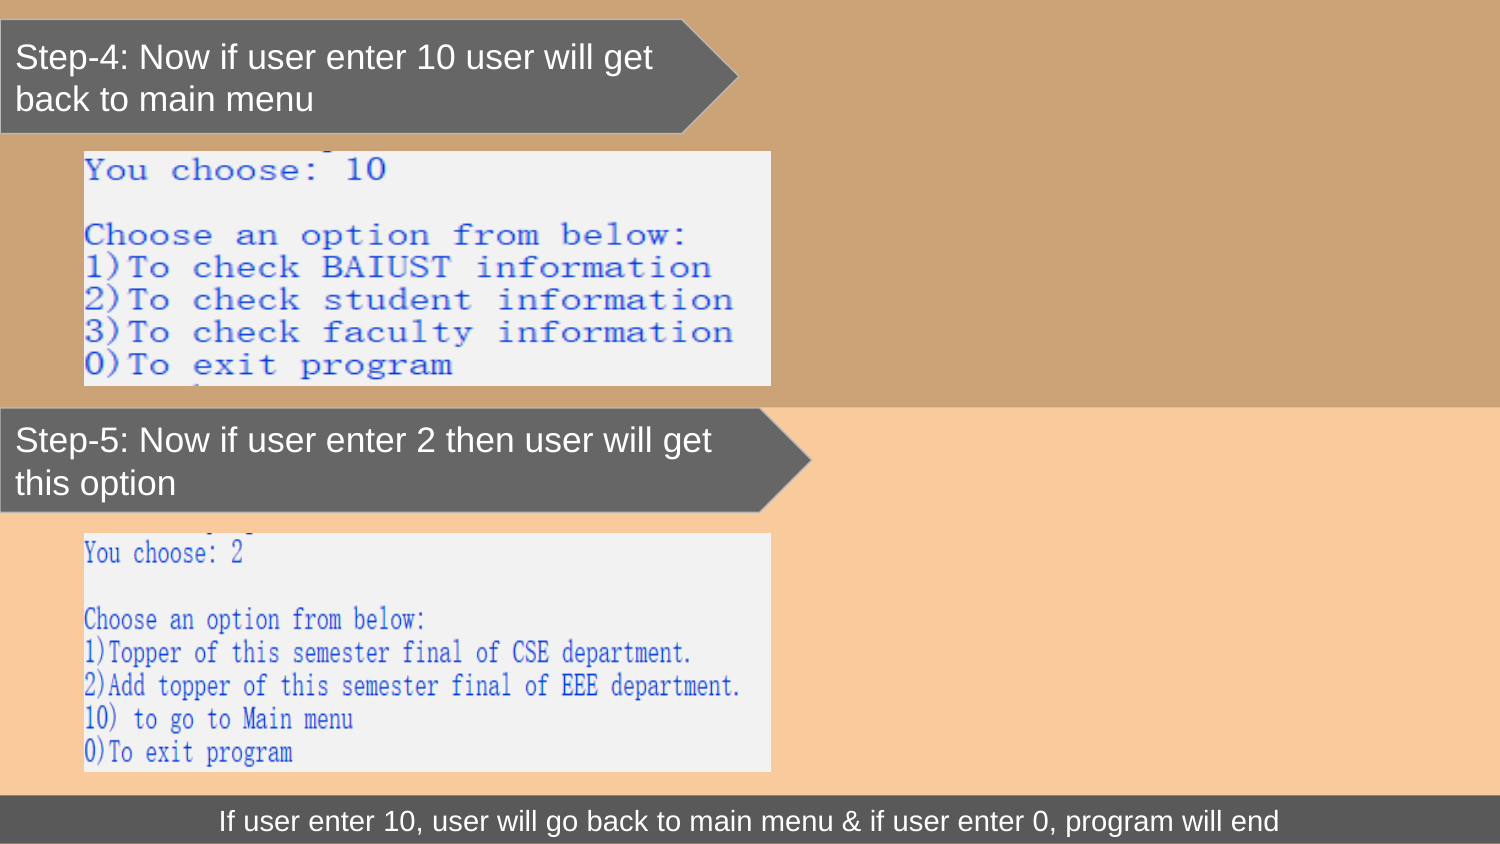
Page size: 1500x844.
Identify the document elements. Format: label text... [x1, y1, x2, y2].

picture [84, 532, 772, 772]
text_box Step-4: Now if user enter 10 user will get back to main menu [0, 19, 740, 134]
text_box Step-5: Now if user enter 2 then user will get this option [0, 407, 812, 513]
text_box [0, 0, 1500, 408]
text_box If user enter 10, user will go back to main menu & if user enter 0, program will end [0, 793, 1500, 844]
picture [84, 151, 772, 386]
